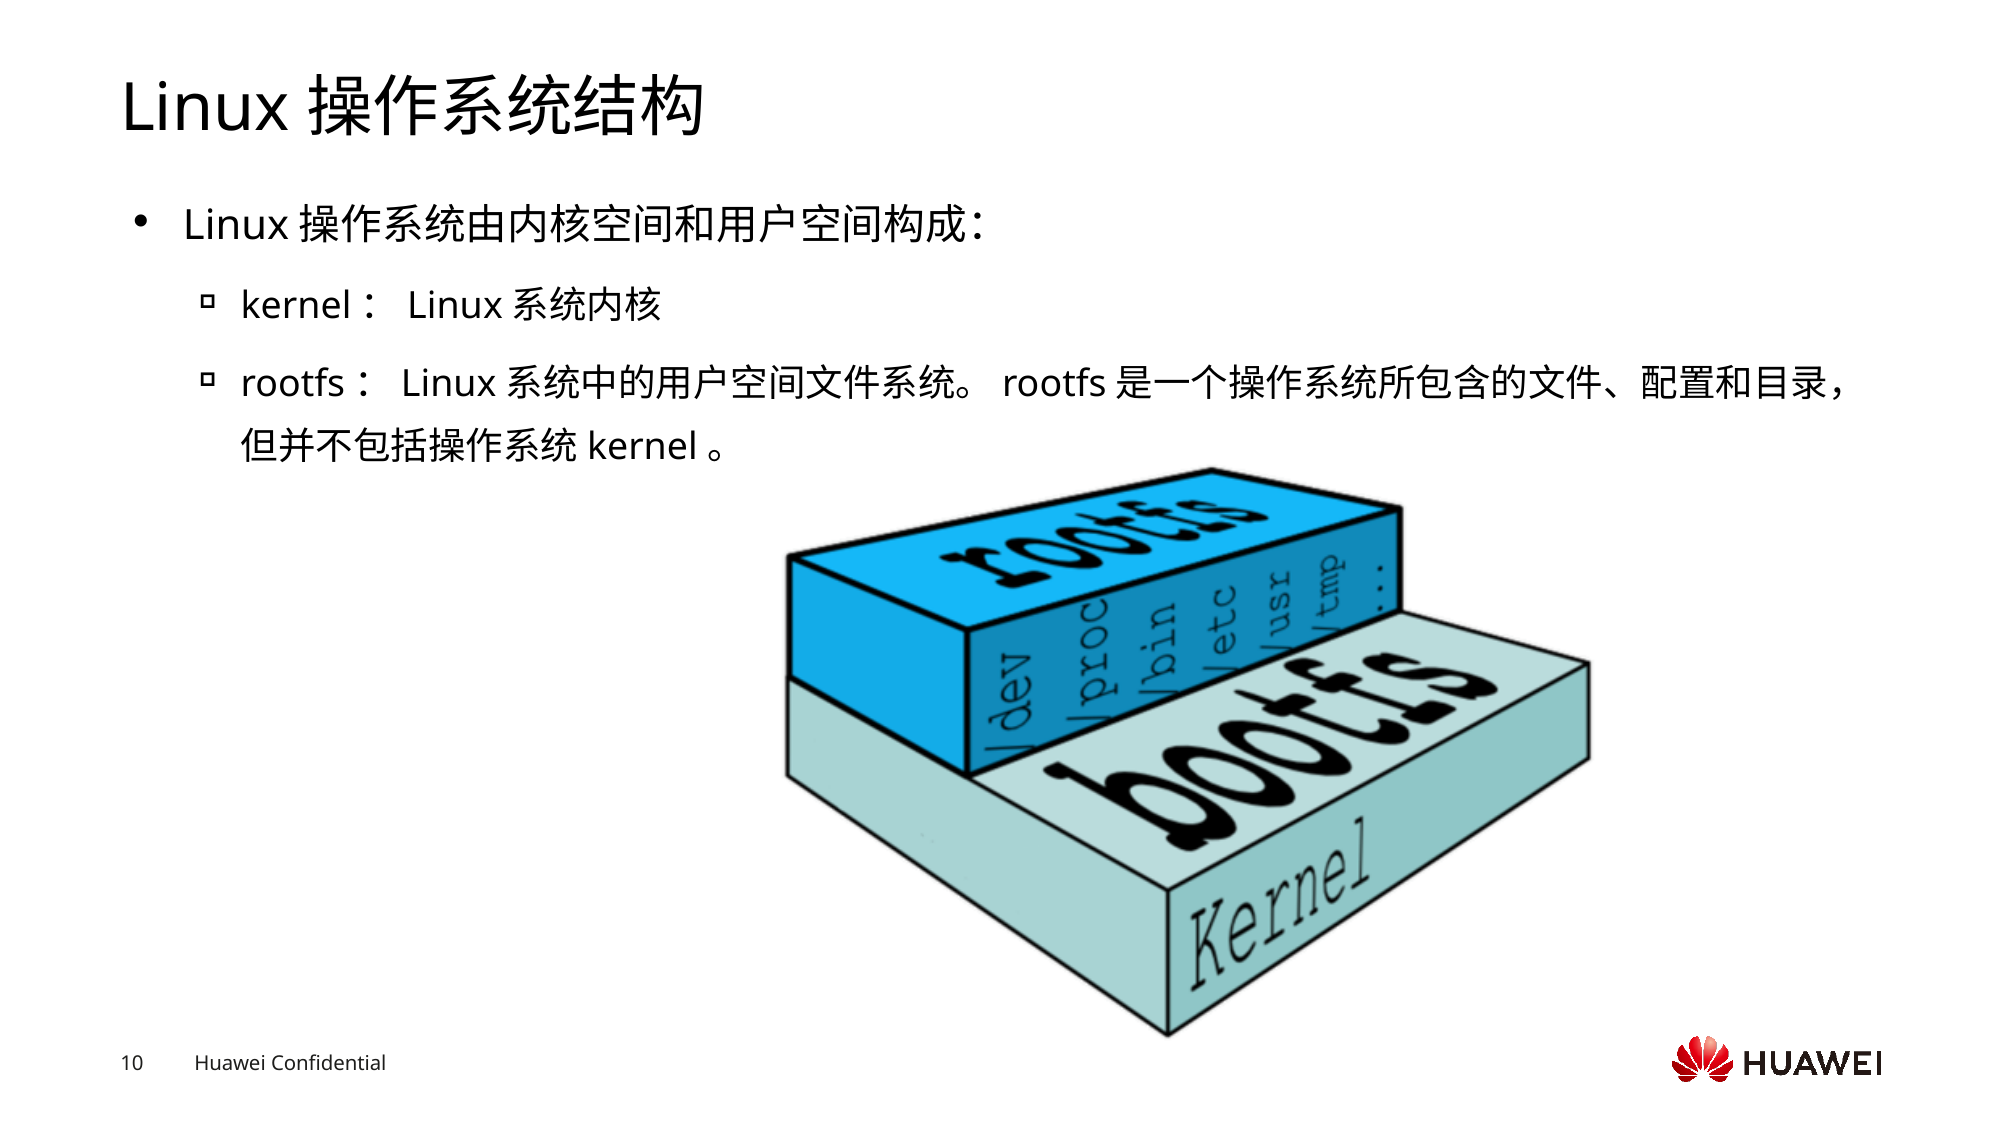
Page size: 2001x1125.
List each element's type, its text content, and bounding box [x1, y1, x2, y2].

picture [769, 437, 1609, 1047]
picture [1672, 1036, 1881, 1082]
title Linux操作系统结构 [120, 73, 1880, 154]
list Linux操作系统由内核空间和用户空间构成： kernel：Linux系统内核 rootfs：Linux系统中的用户空间文件系统。rootfs是一个操作系统所包含的文件、配置和目录，但并不包括操作系统kernel。 [119, 171, 1881, 973]
